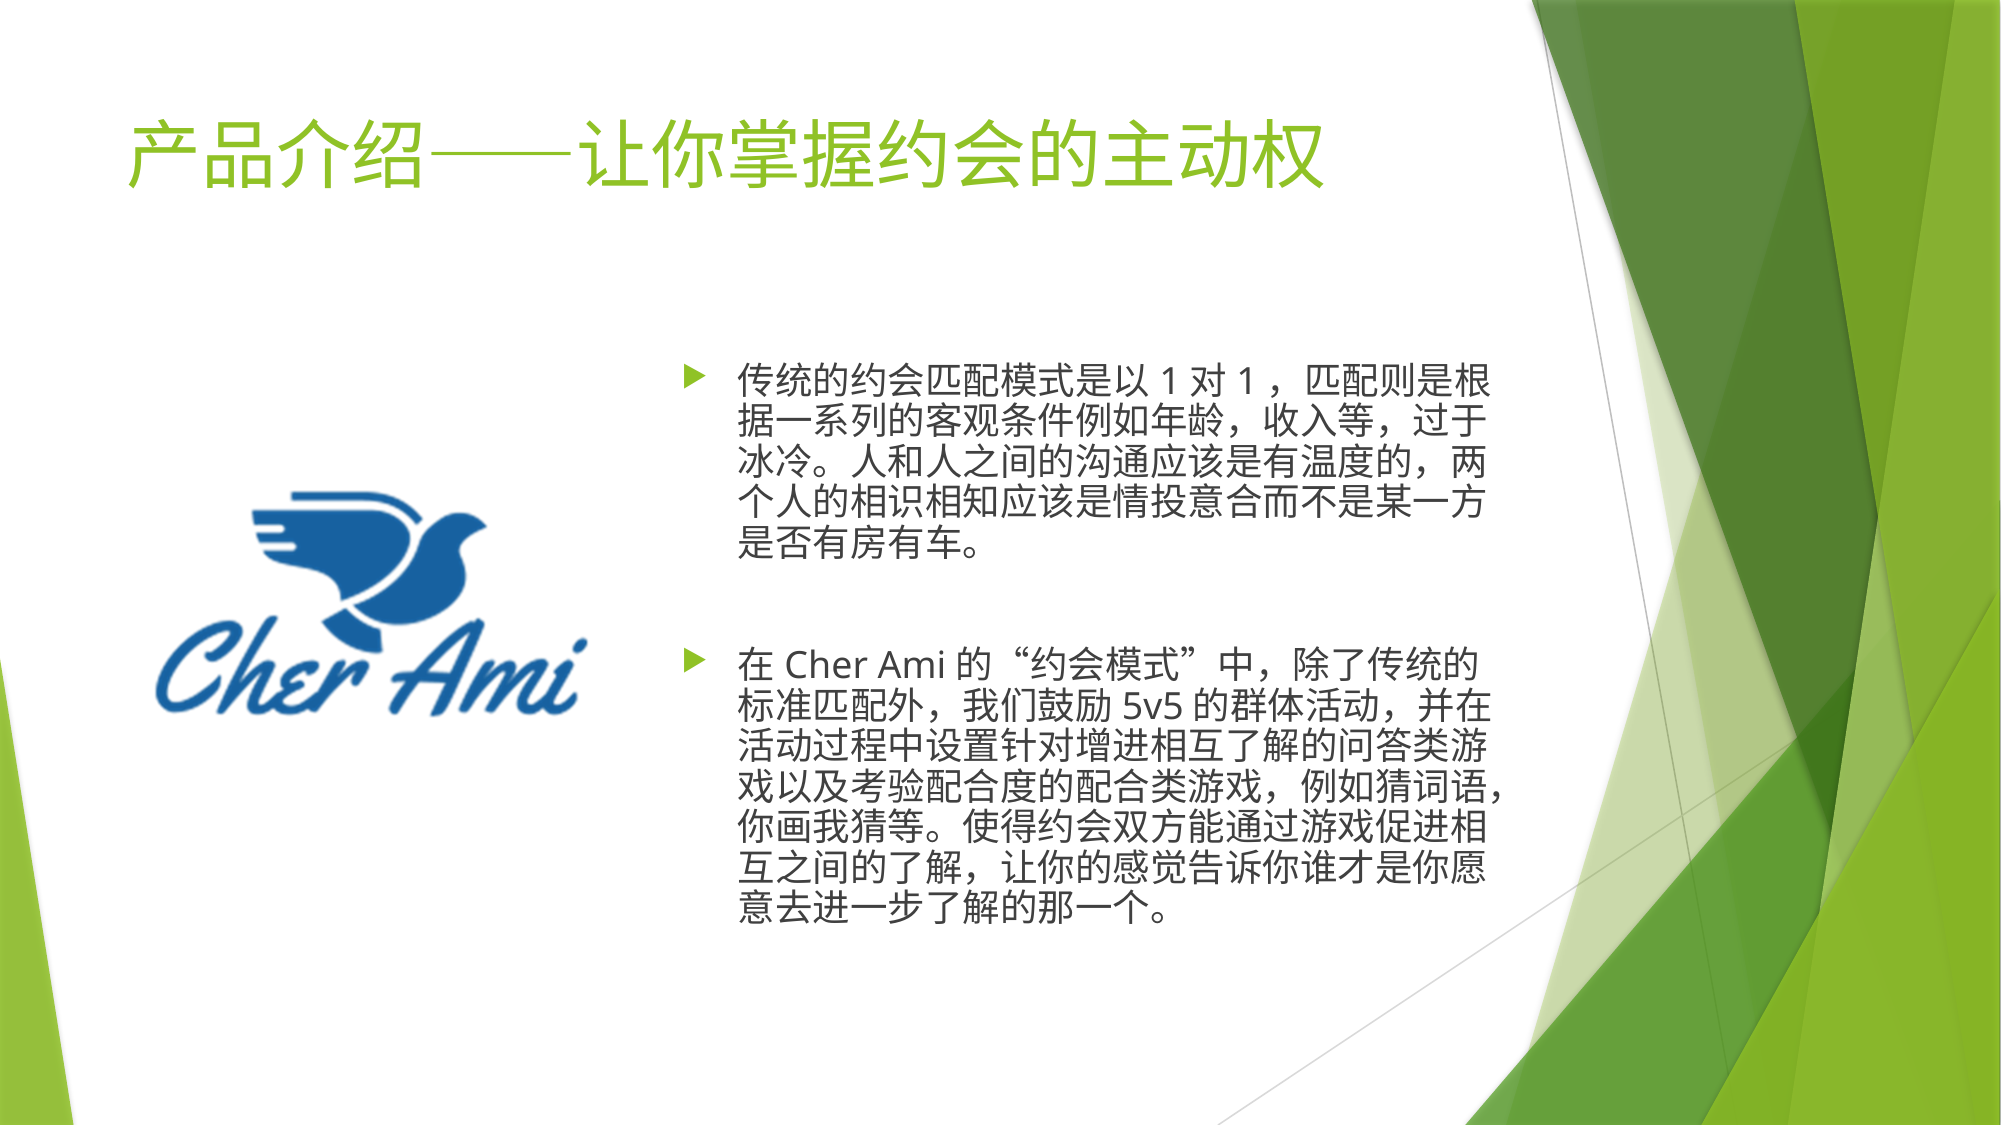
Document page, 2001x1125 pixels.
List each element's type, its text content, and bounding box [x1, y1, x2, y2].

picture [132, 365, 612, 844]
title 产品介绍——让你掌握约会的主动权 [111, 99, 1522, 317]
list 传统的约会匹配模式是以1对1，匹配则是根据一系列的客观条件例如年龄，收入等，过于冰冷。人和人之间的沟通应该是有温度的，两个人的相识相知应该是情投意合而不是某一方是否有房有车。 在Cher Ami的“约会模式”中，除了传统的标准匹配外，我们鼓励5v5的群体活动，并在活动过程中设置针对增进相互了解的问答类游戏以及考验配合度的配合类游戏，例如猜词语，你画我猜等。使得约会双方能通过游戏促进相互之间的了解，让你的感觉告诉你谁才是你愿意去进一步了解的那一个。 [666, 354, 1521, 992]
